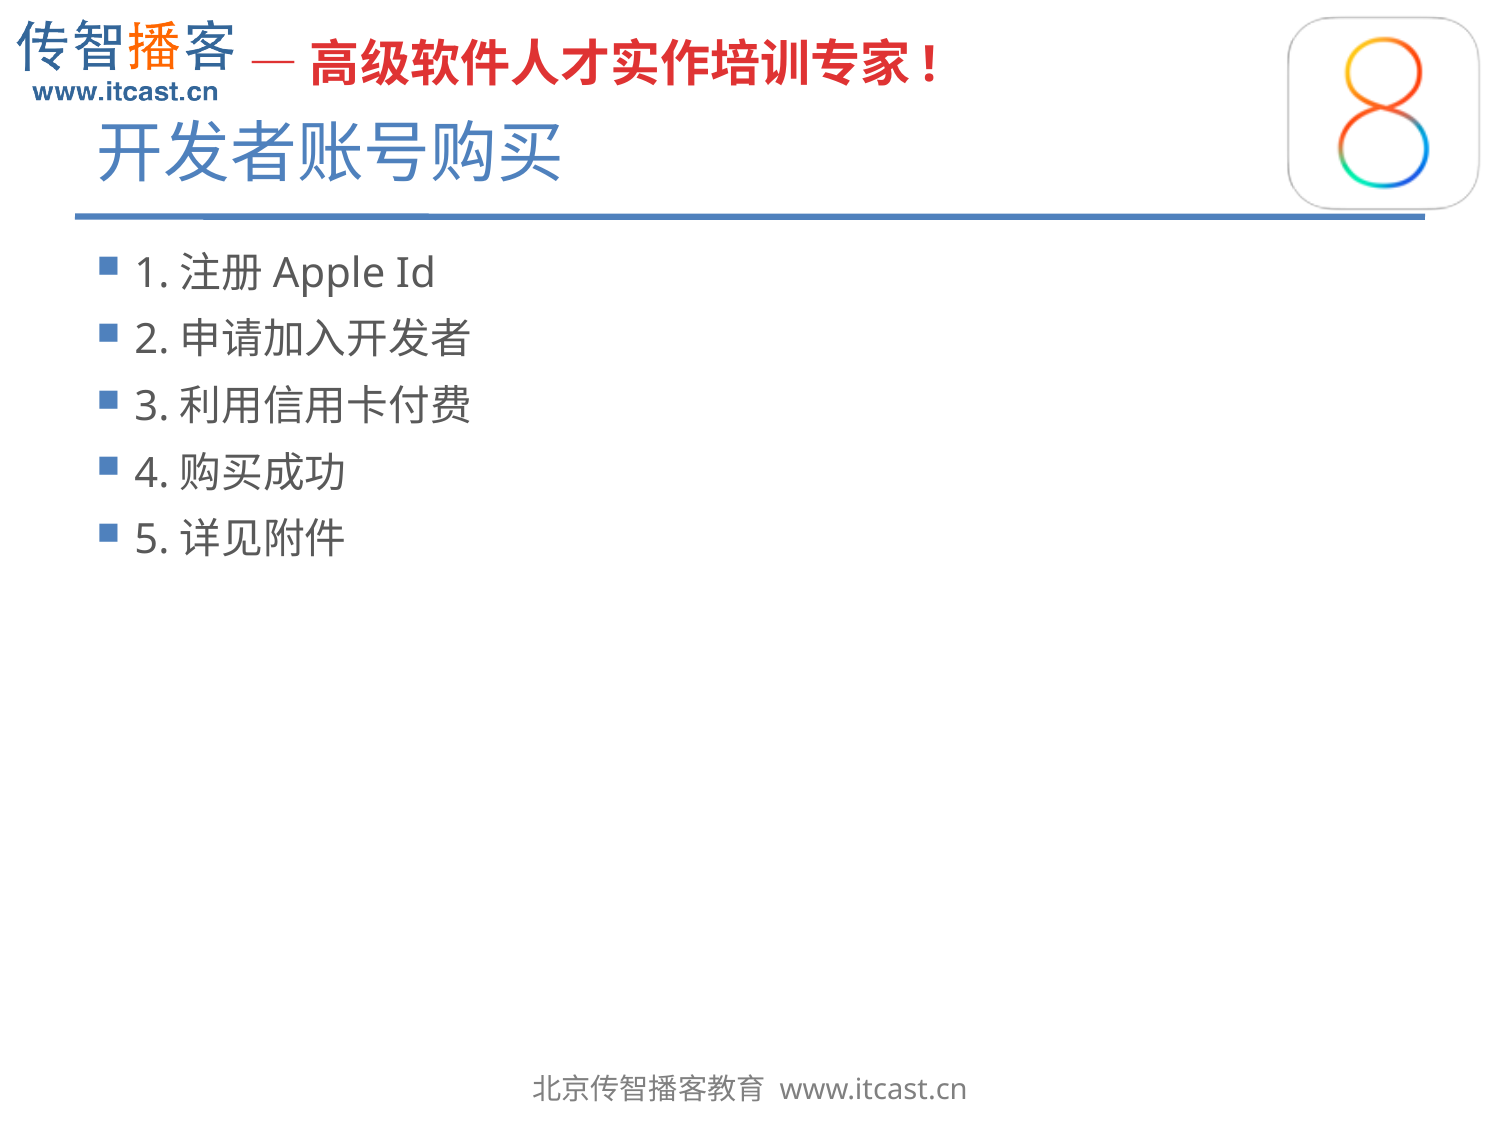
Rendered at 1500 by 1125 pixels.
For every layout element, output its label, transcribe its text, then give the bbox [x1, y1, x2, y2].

picture [16, 19, 234, 101]
picture [1270, 0, 1497, 227]
list 1.注册Apple Id 2.申请加入开发者 3.利用信用卡付费 4.购买成功 5.详见附件 [81, 237, 1416, 1005]
title 开发者账号购买 [81, 102, 1416, 237]
